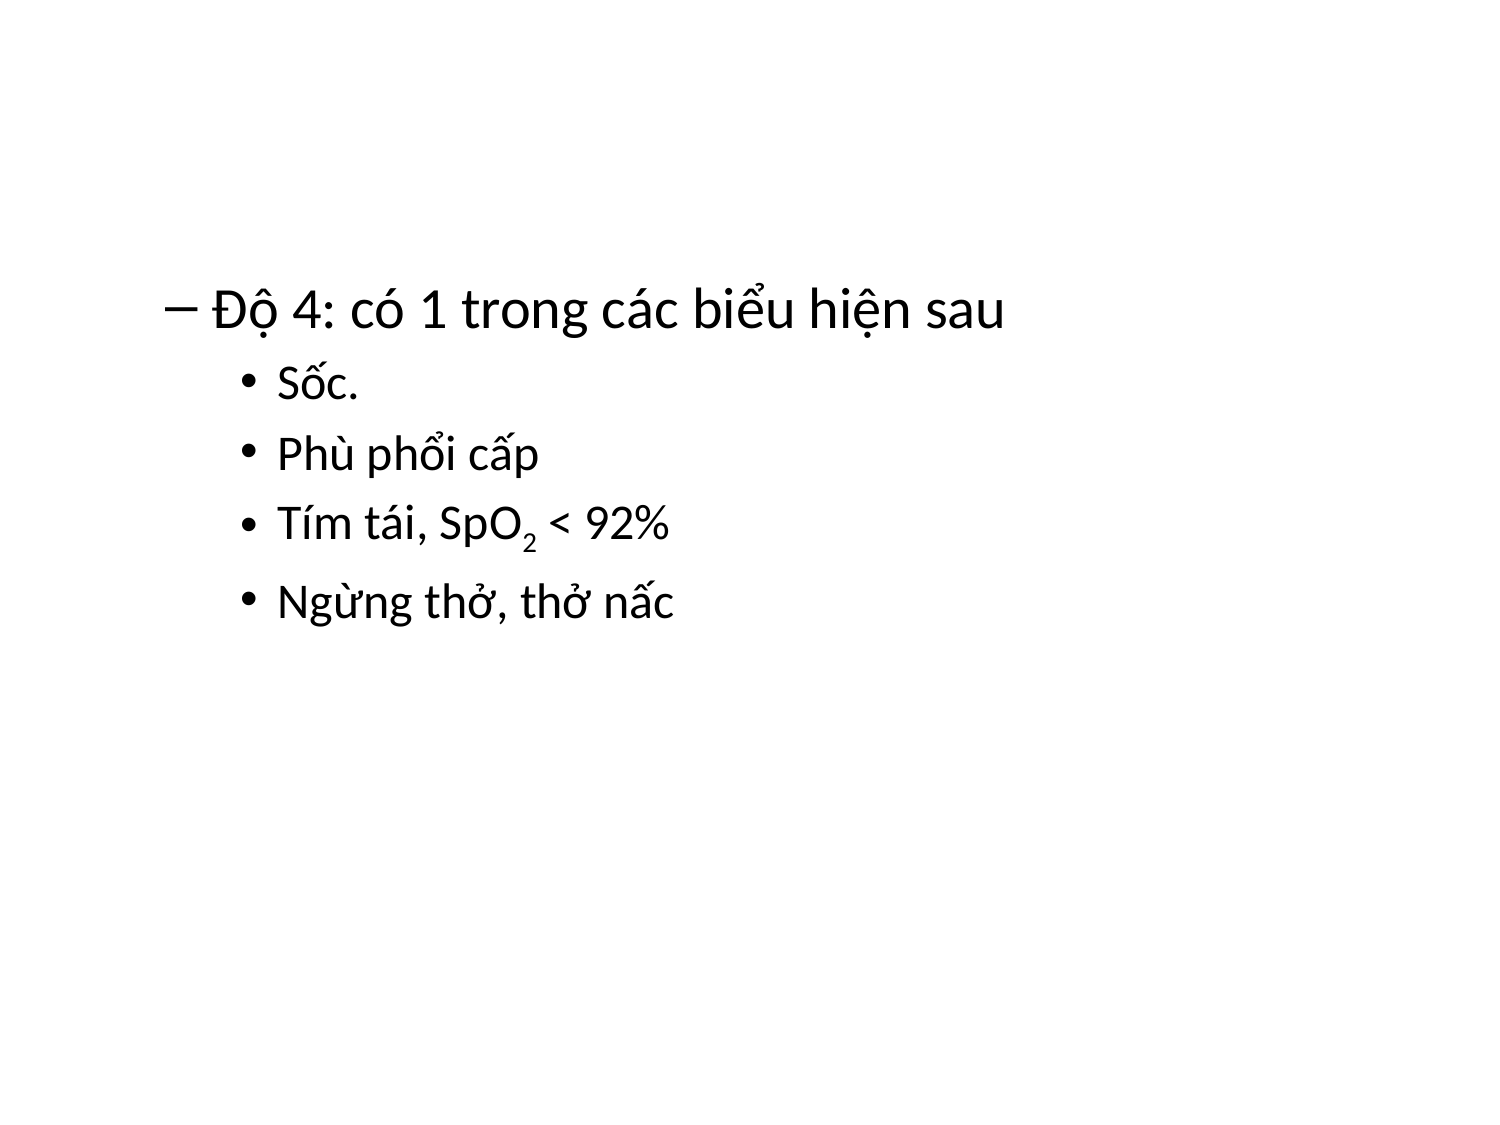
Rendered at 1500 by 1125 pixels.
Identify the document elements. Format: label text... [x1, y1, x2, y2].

list Độ 4: có 1 trong các biểu hiện sau Sốc. Phù phổi cấp Tím tái, SpO2 < 92% Ngừng thở, thở nấc [75, 262, 1425, 1005]
